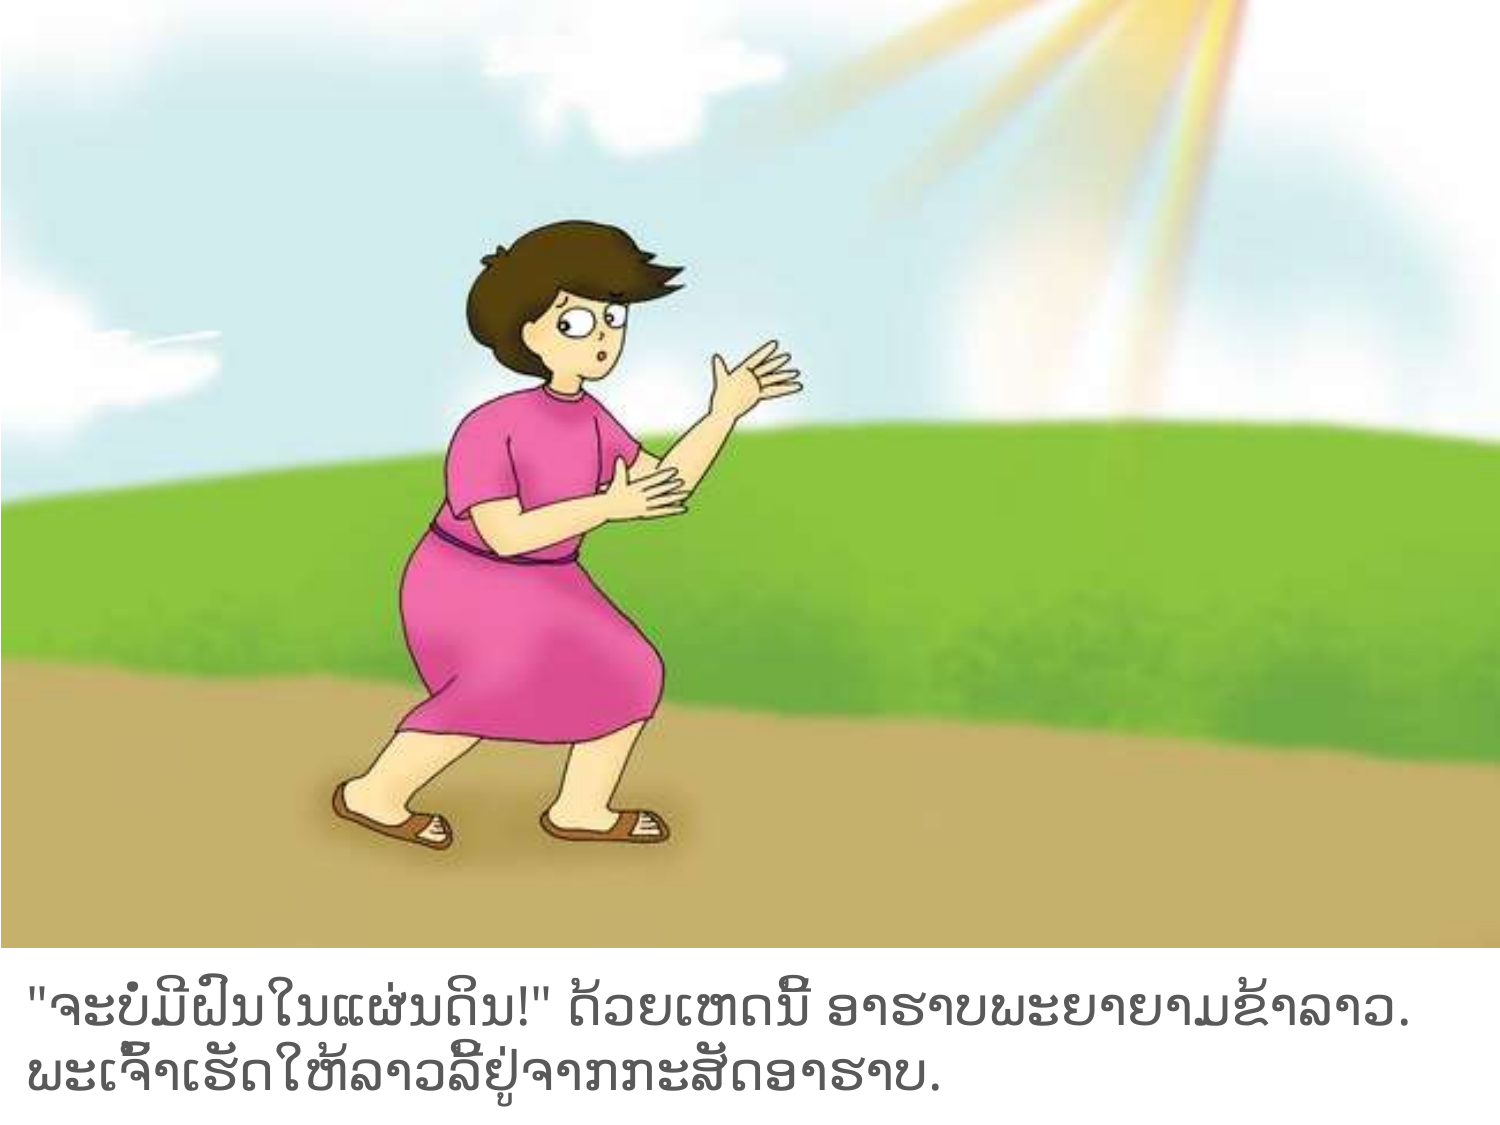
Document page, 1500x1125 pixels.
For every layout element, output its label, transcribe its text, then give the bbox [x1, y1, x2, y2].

text_box "ຈະບໍ່ມີຝົນໃນແຜ່ນດິນ!" ດ້ວຍເຫດນີ້ ອາຮາບພະຍາຍາມຂ້າລາວ. ພະເຈົ້າ​ເຮັດ​ໃຫ້​ລາວ​ລີ້​ຢູ່​ຈາກ​ກະສັດ​ອາຮາບ. [11, 964, 1483, 1109]
picture [1, 0, 1500, 948]
